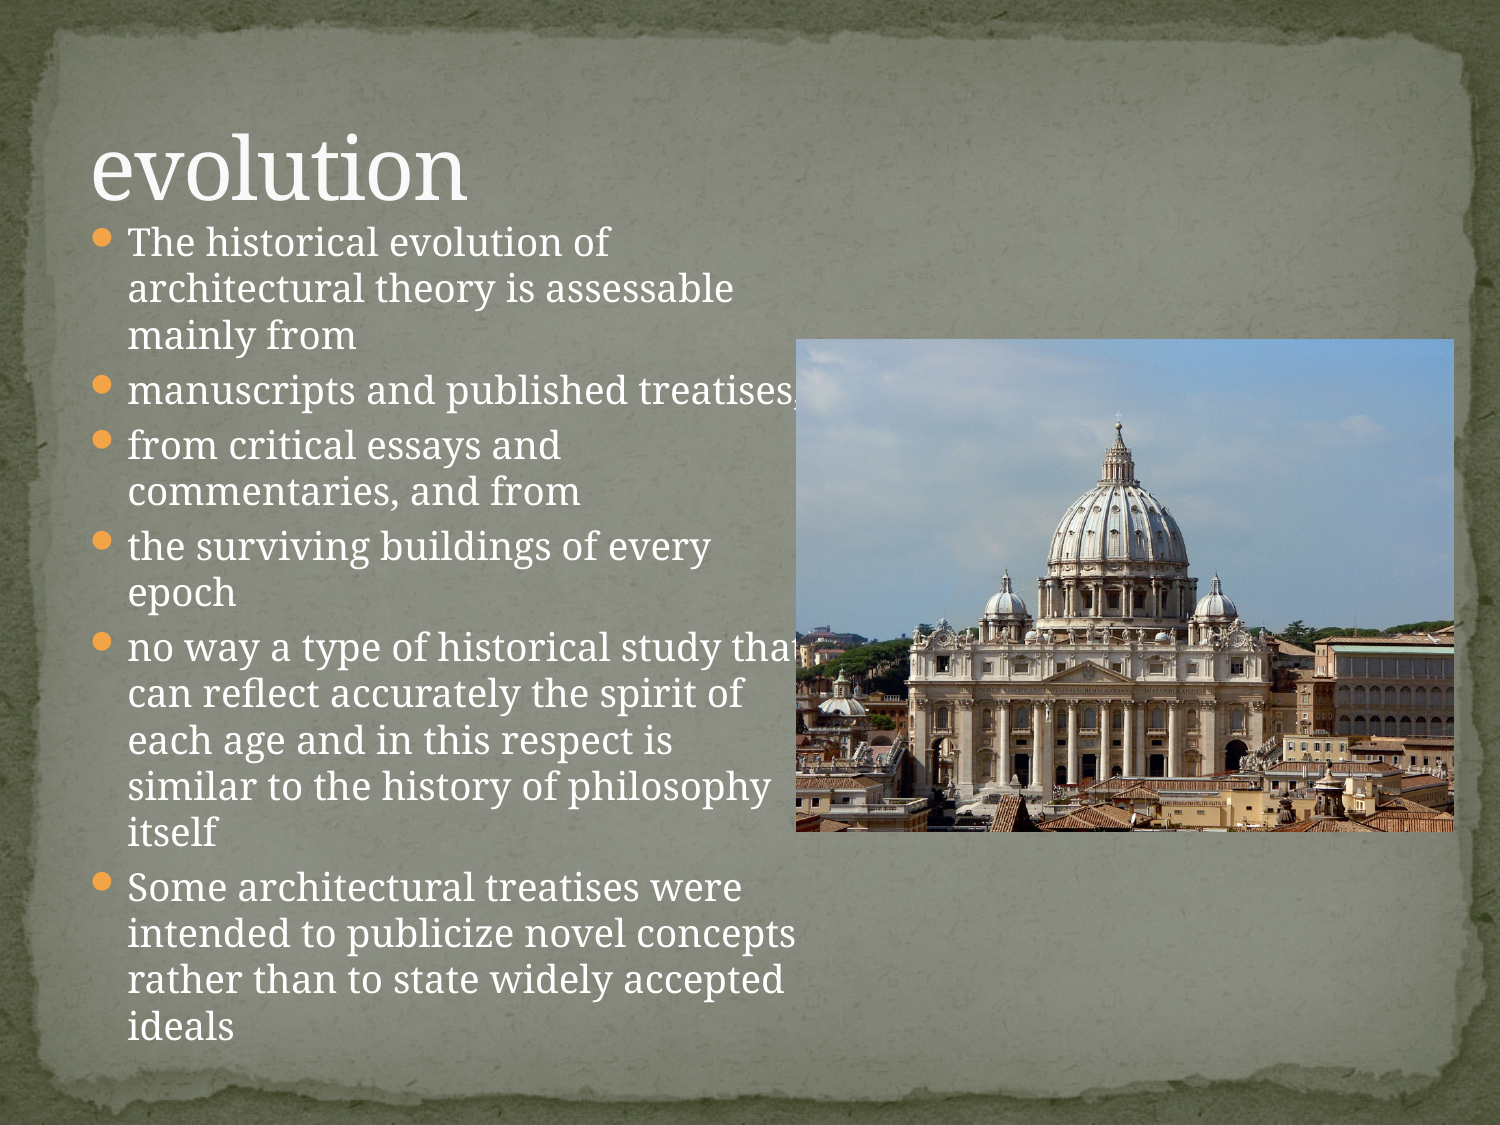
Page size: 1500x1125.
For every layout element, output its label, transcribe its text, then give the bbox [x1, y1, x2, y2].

title evolution [74, 24, 1425, 225]
picture [796, 339, 1454, 832]
list The historical evolution of architectural theory is assessable mainly from manuscripts and published treatises, from critical essays and commentaries, and from the surviving buildings of every epoch no way a type of historical study that can reflect accurately the spirit of each age and in this respect is similar to the history of philosophy itself Some architectural treatises were intended to publicize novel concepts rather than to state widely accepted ideals [75, 225, 821, 1090]
